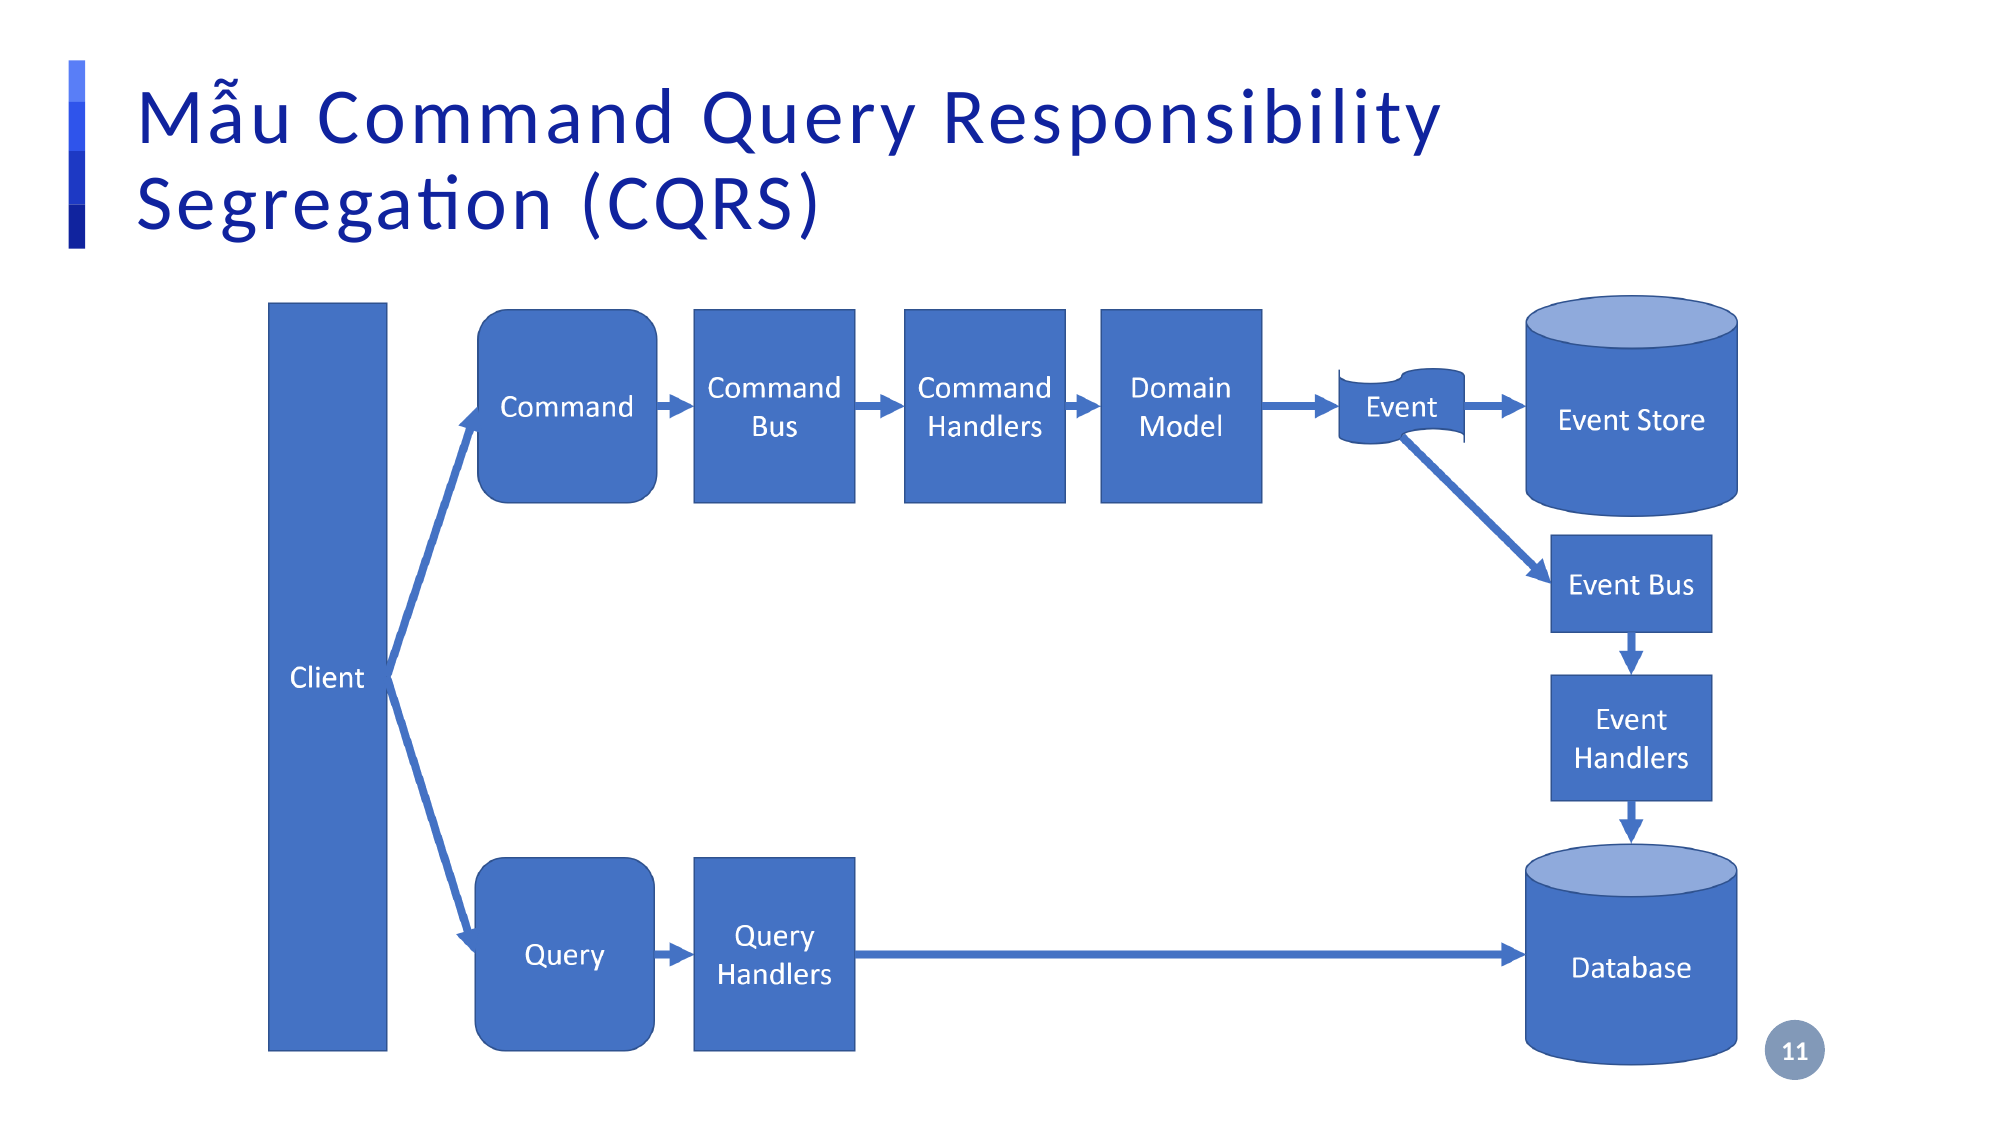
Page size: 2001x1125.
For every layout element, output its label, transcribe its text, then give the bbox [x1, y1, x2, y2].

title Mẫu Command Query Responsibility Segregation (CQRS) [119, 58, 1511, 189]
slide_number 11 [1764, 1019, 1825, 1080]
picture [249, 286, 1751, 1080]
